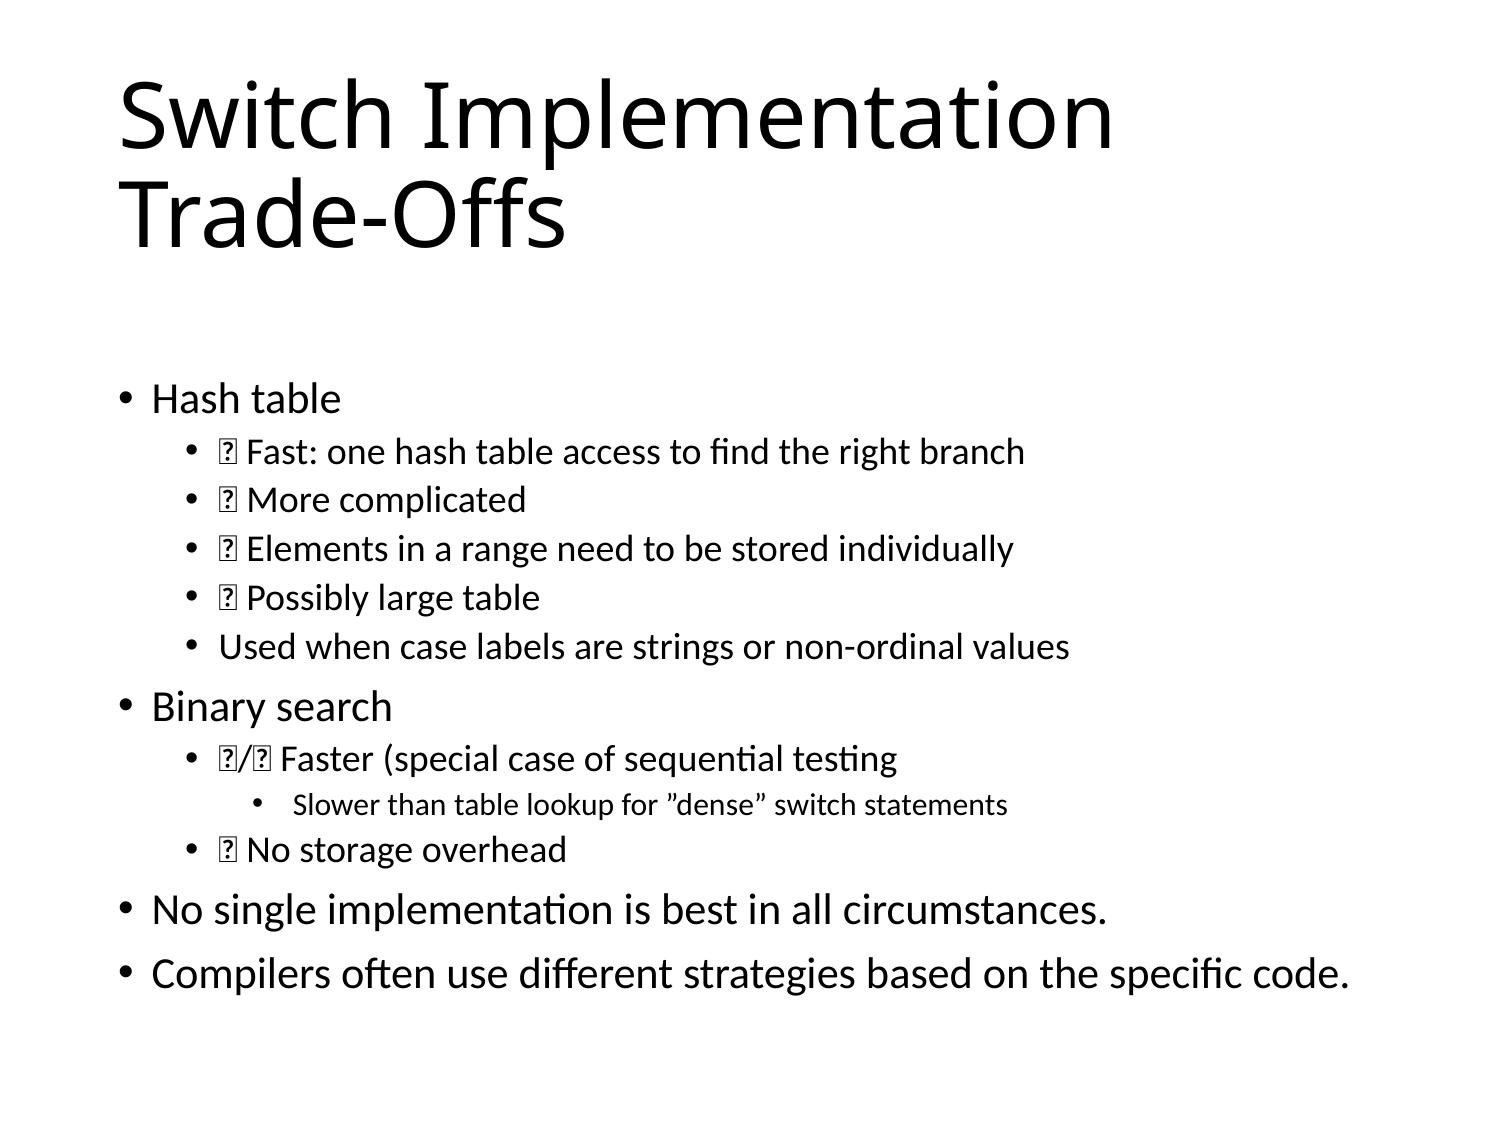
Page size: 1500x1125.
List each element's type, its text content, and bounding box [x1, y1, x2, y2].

title Switch Implementation Trade-Offs [103, 59, 1397, 278]
list Hash table ✅ Fast: one hash table access to find the right branch ❌ More complicated ❌ Elements in a range need to be stored individually ❌ Possibly large table Used when case labels are strings or non-ordinal values Binary search ✅/❌ Faster (special case of sequential testing Slower than table lookup for ”dense” switch statements ✅ No storage overhead No single implementation is best in all circumstances. Compilers often use different strategies based on the specific code. [103, 299, 1397, 1014]
